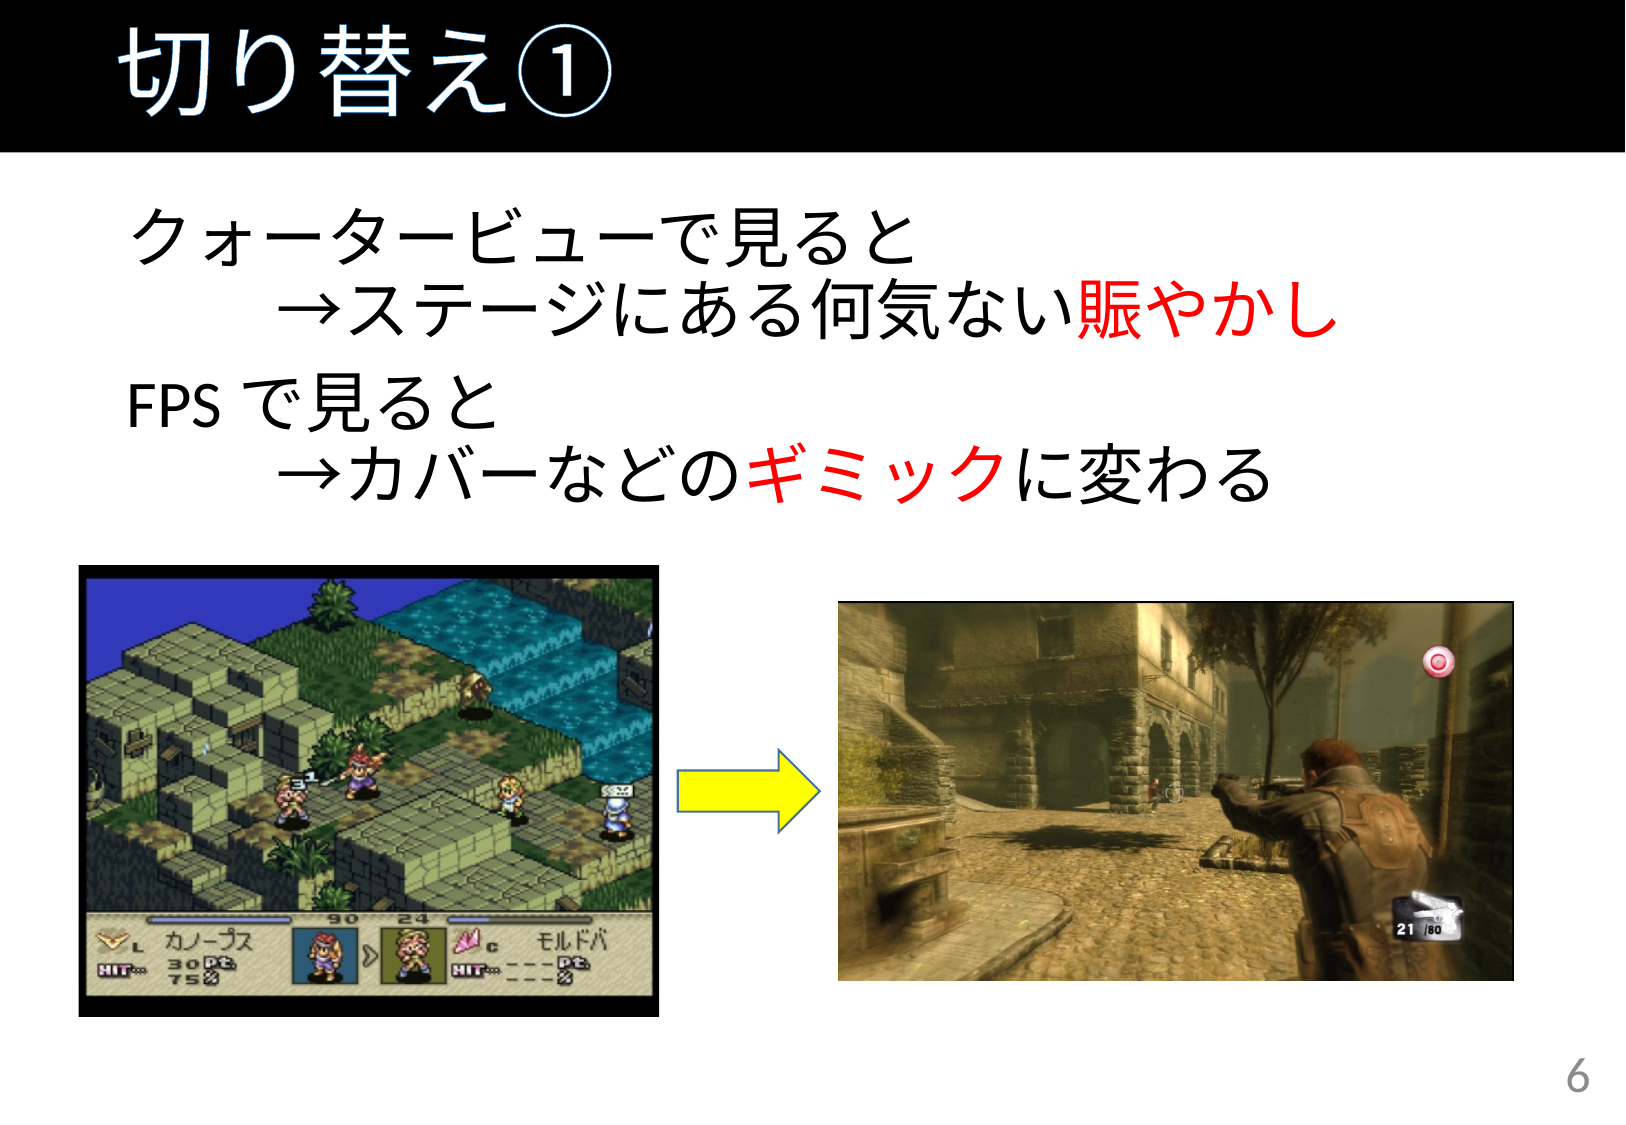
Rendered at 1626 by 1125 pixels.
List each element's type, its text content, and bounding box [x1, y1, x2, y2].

picture [78, 565, 660, 1017]
text_box [676, 747, 822, 835]
picture [838, 601, 1514, 981]
text_box クォータービューで見ると →ステージにある何気ない賑やかし FPSで見ると →カバーなどのギミックに変わる [111, 197, 1514, 540]
title 切り替え① [0, 0, 1625, 153]
slide_number 6 [1513, 1042, 1606, 1103]
